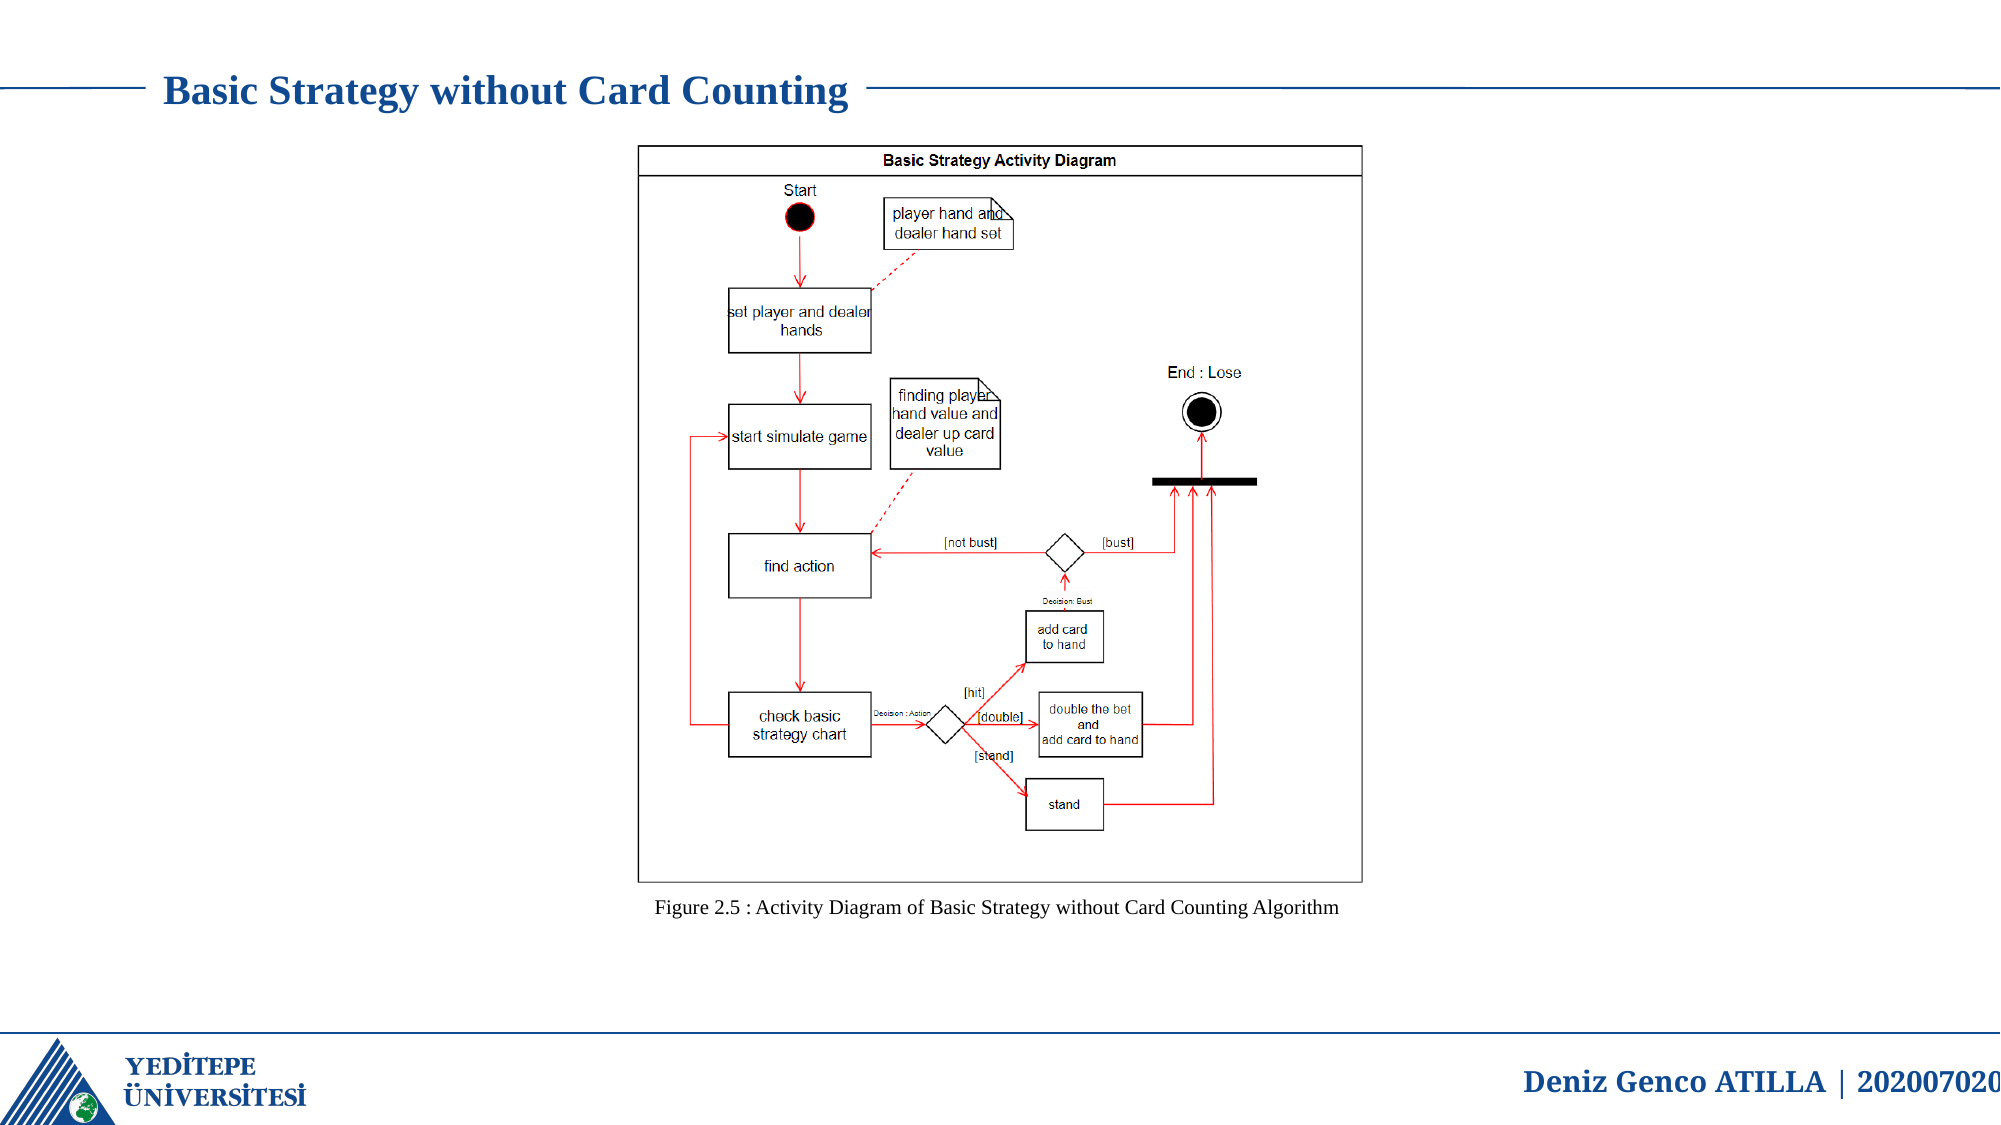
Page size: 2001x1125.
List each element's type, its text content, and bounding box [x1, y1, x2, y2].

text_box Figure 2.5 : Activity Diagram of Basic Strategy without Card Counting Algorithm [633, 886, 1364, 926]
picture [0, 1035, 311, 1125]
text_box Deniz Genco ATILLA | 20200702098 [1508, 1056, 2000, 1106]
picture [634, 141, 1366, 886]
text_box Basic Strategy without Card Counting [145, 55, 867, 121]
